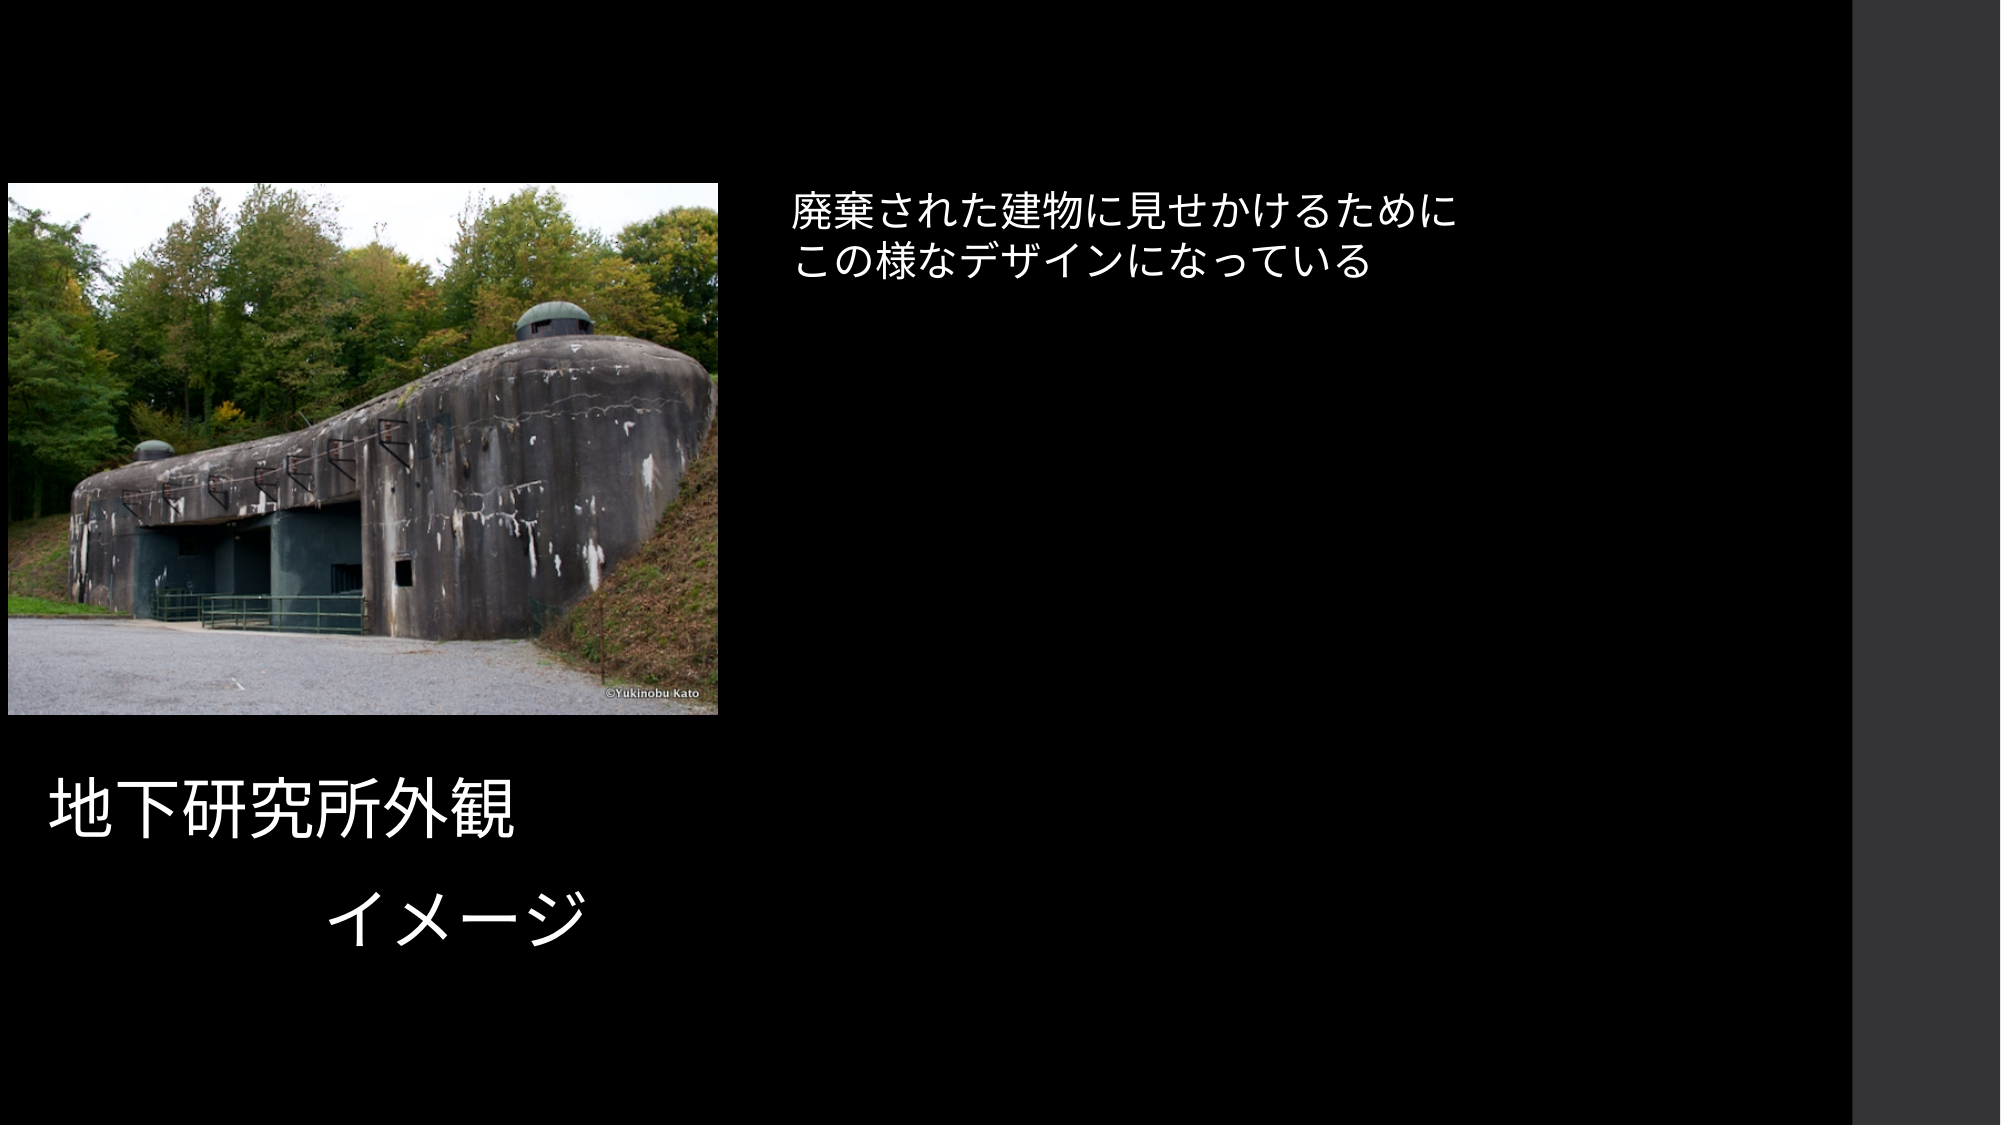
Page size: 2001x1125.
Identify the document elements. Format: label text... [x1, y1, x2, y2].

list 地下研究所外観 イメージ [33, 747, 672, 1097]
text_box 廃棄された建物に見せかけるためにこの様なデザインになっている力 [776, 176, 1480, 292]
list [8, 183, 718, 715]
